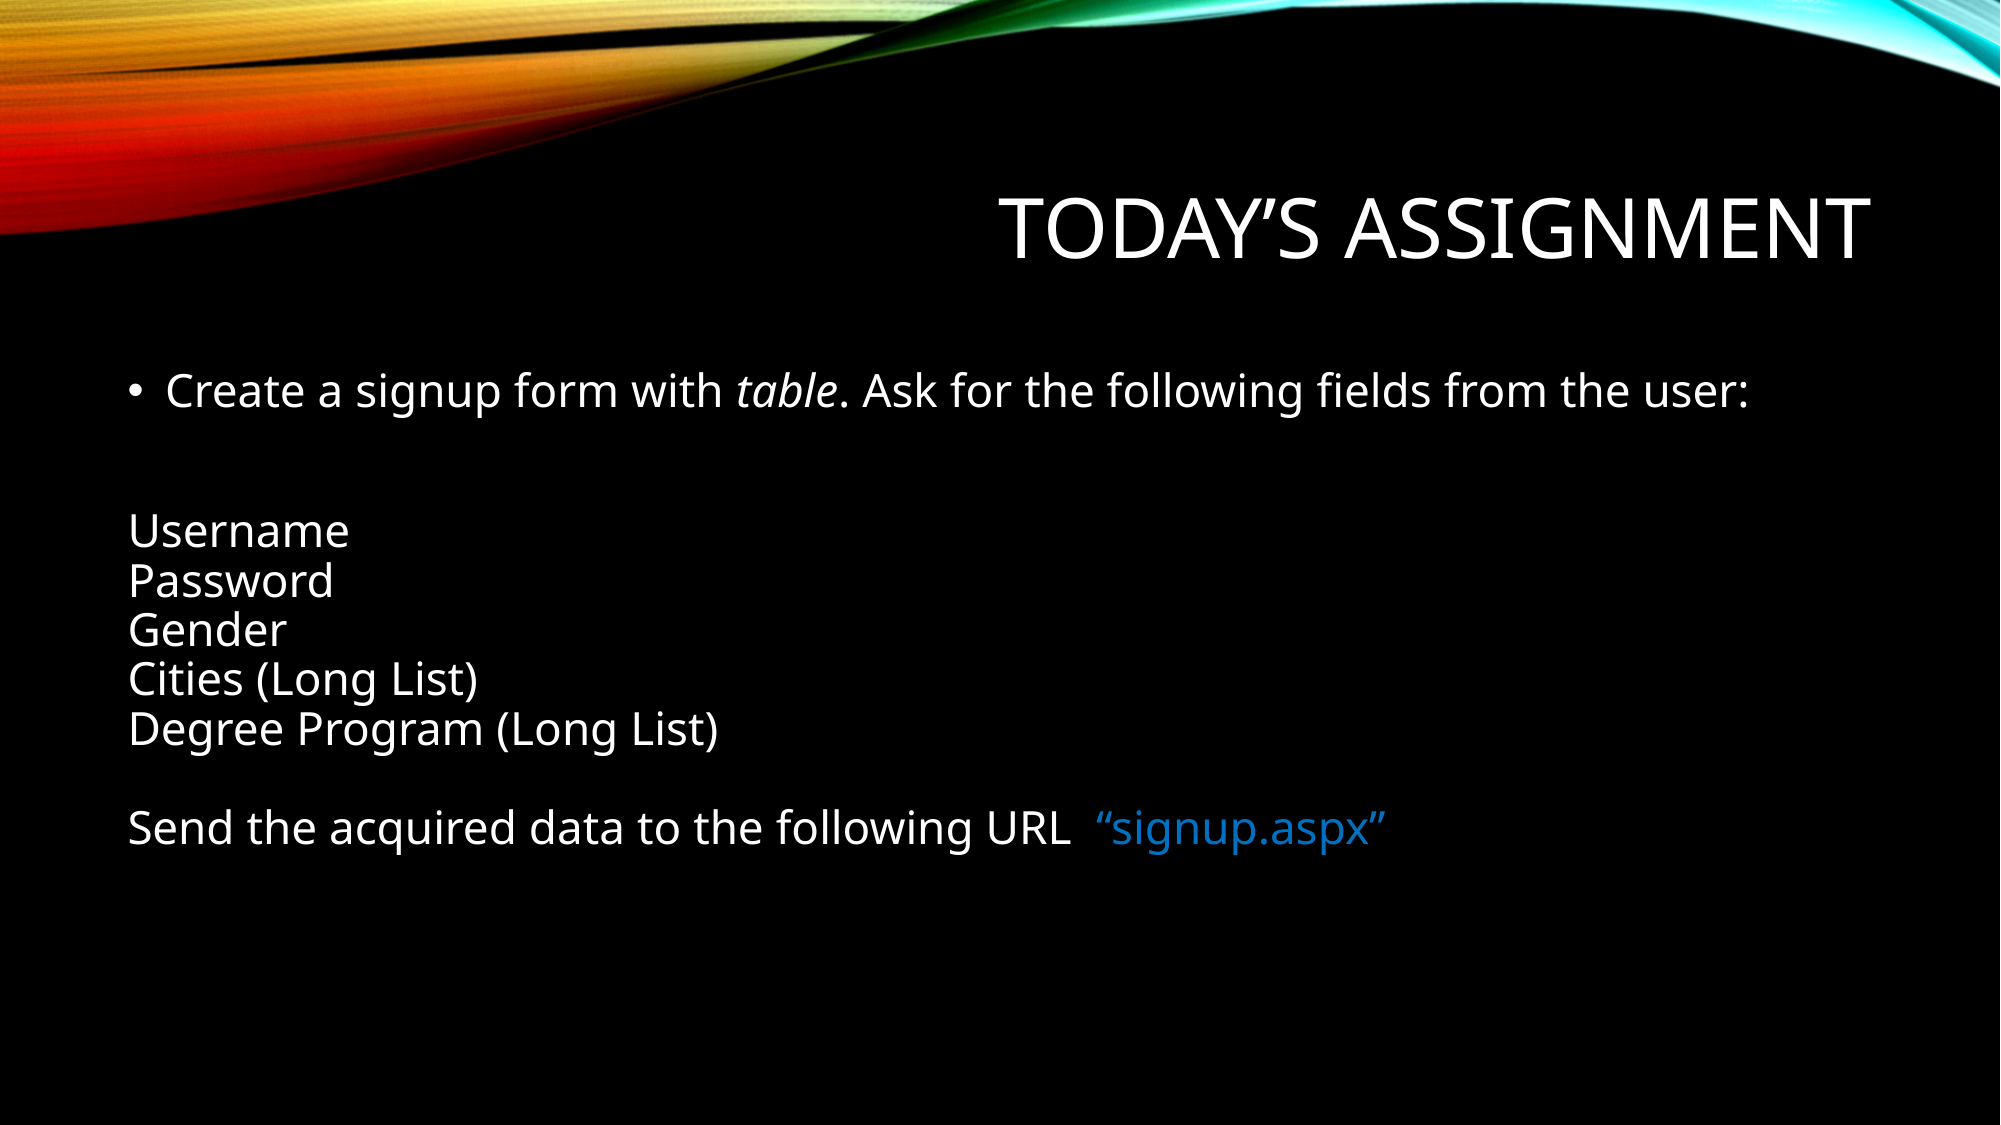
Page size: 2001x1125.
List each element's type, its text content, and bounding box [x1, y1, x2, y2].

picture [0, 0, 2000, 237]
title Today’s Assignment [474, 125, 1888, 338]
list Create a signup form with table. Ask for the following fields from the user: Username Password Gender Cities (Long List) Degree Program (Long List) Send the acquired data to the following URL “signup.aspx” [112, 360, 1888, 1021]
